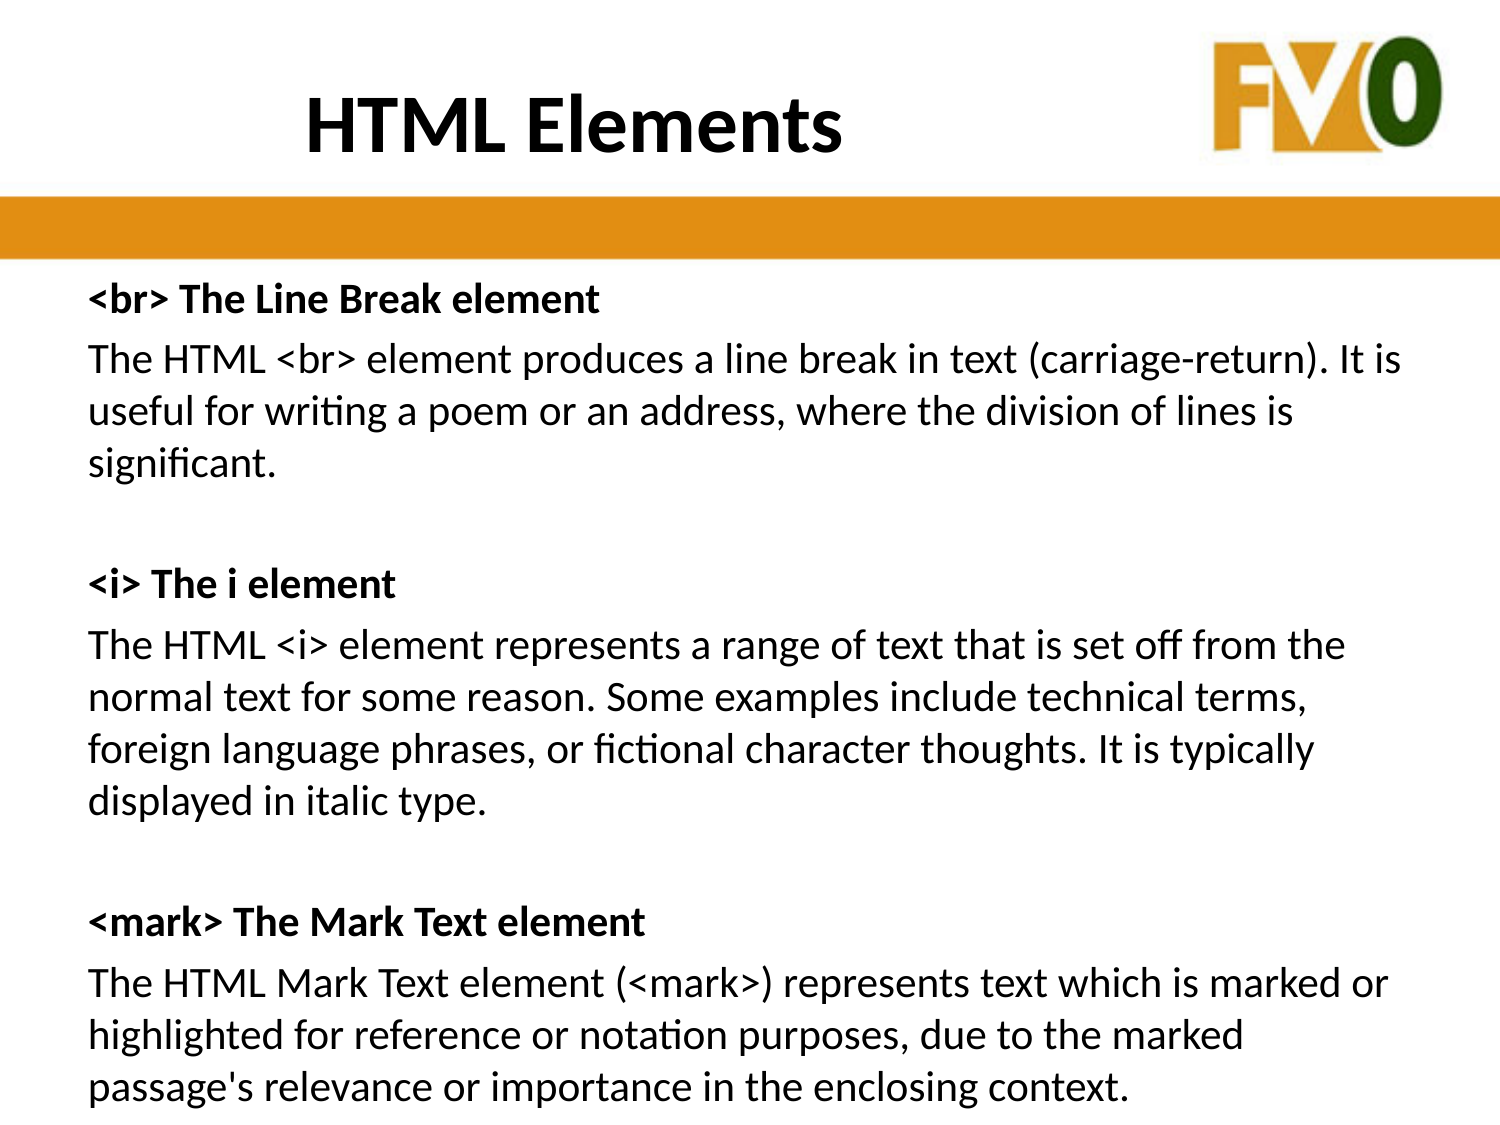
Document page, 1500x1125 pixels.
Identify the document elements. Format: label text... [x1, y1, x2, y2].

title HTML Elements [0, 24, 1250, 213]
list <br> The Line Break element The HTML <br> element produces a line break in text (carriage-return). It is useful for writing a poem or an address, where the division of lines is significant. <i> The i element The HTML <i> element represents a range of text that is set off from the normal text for some reason. Some examples include technical terms, foreign language phrases, or fictional character thoughts. It is typically displayed in italic type. <mark> The Mark Text element The HTML Mark Text element (<mark>) represents text which is marked or highlighted for reference or notation purposes, due to the marked passage's relevance or importance in the enclosing context. [72, 262, 1423, 1125]
picture [0, 0, 1500, 1125]
